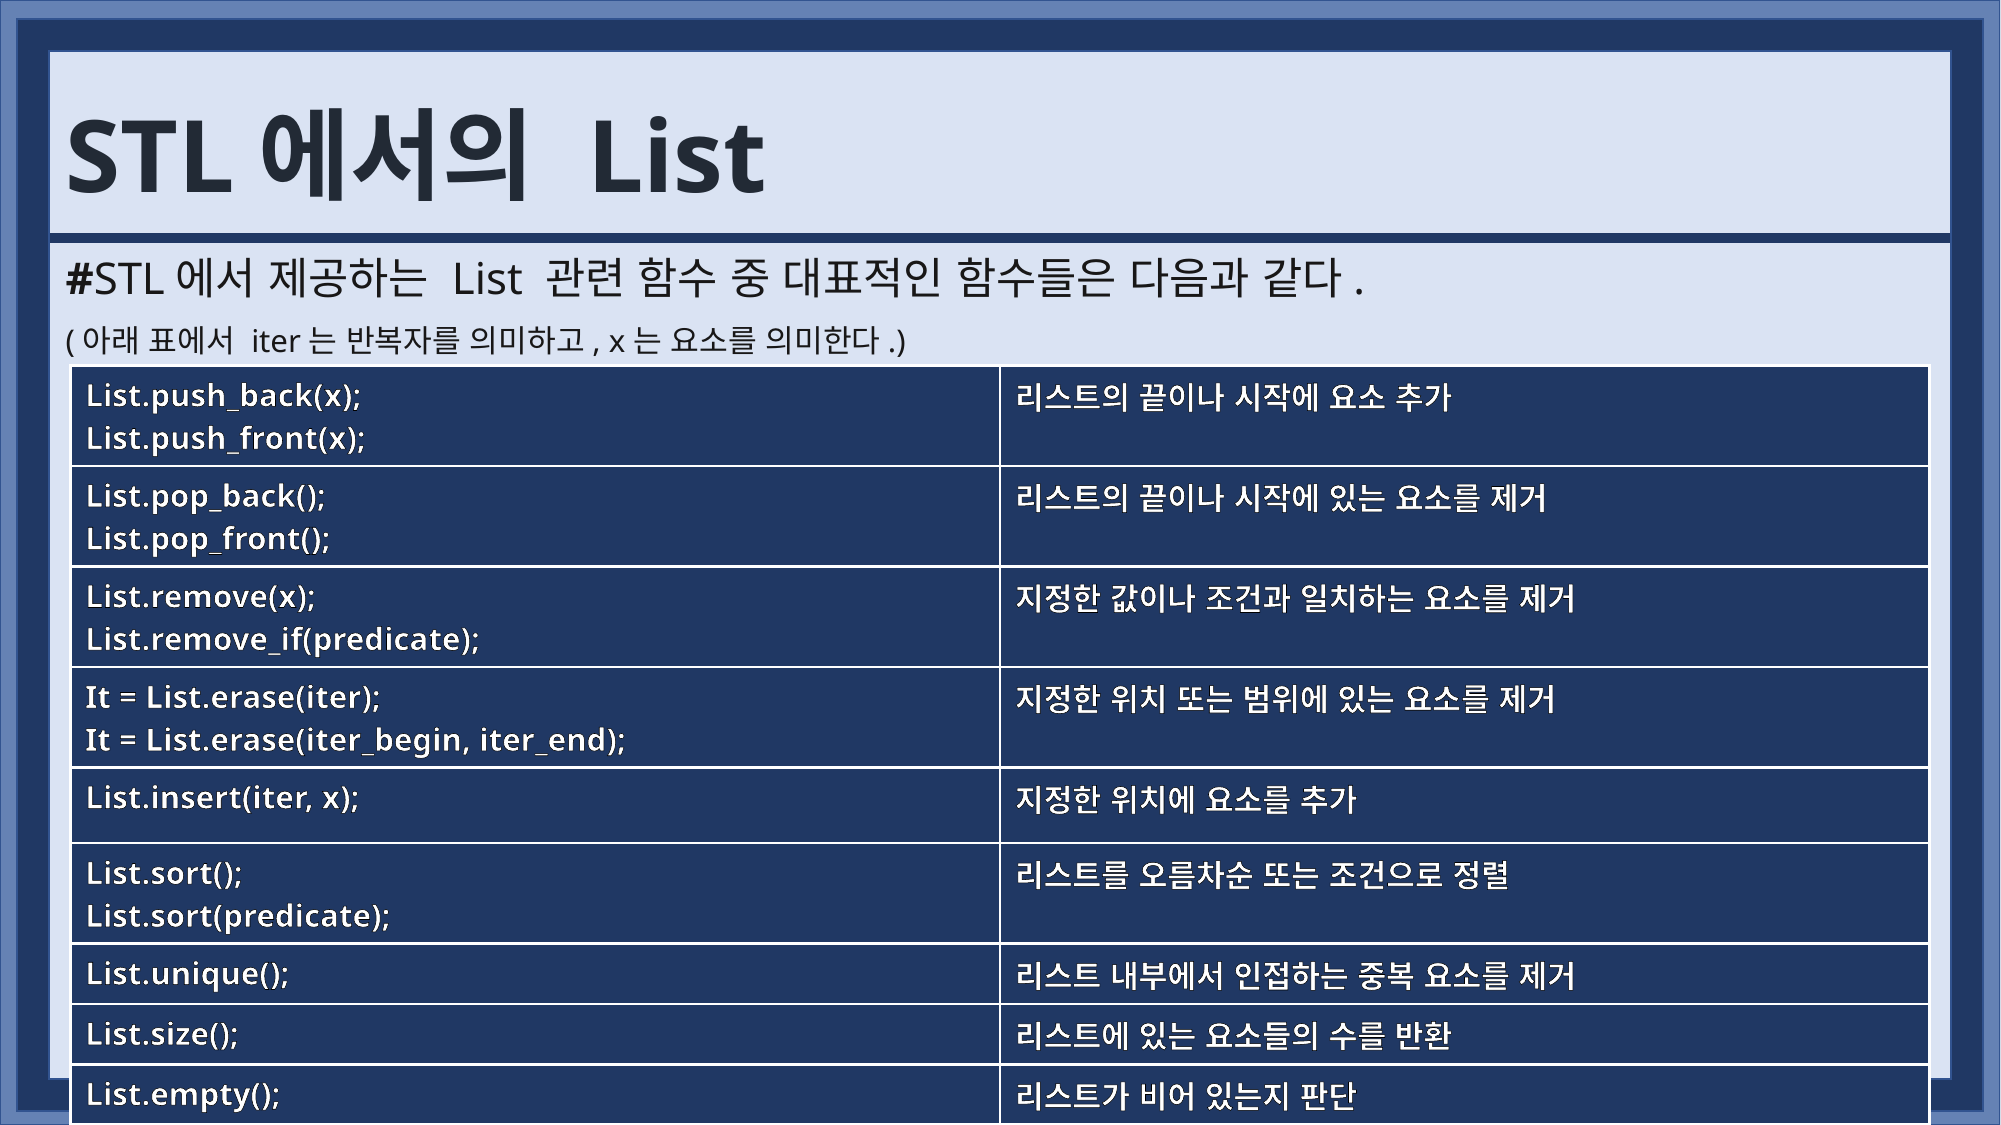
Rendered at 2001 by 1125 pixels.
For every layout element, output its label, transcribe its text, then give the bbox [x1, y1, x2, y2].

table_cell List.size(); [72, 1005, 999, 1063]
table_cell List.remove(x); List.remove_if(predicate); [72, 568, 999, 666]
table_cell 리스트의 끝이나 시작에 있는 요소를 제거 [1001, 467, 1928, 565]
table_cell It = List.erase(iter); It = List.erase(iter_begin, iter_end); [72, 668, 999, 766]
table_cell List.unique(); [72, 945, 999, 1003]
table_cell List.sort(); List.sort(predicate); [72, 844, 999, 942]
table_cell 지정한 값이나 조건과 일치하는 요소를 제거 [1001, 568, 1928, 666]
table_cell List.insert(iter, x); [72, 769, 999, 842]
table_cell List.pop_back(); List.pop_front(); [72, 467, 999, 565]
table_header 리스트의 끝이나 시작에 요소 추가 [1001, 367, 1928, 465]
table_cell 리스트가 비어 있는지 판단 [1001, 1066, 1928, 1123]
table_cell 리스트에 있는 요소들의 수를 반환 [1001, 1005, 1928, 1063]
table_cell List.empty(); [72, 1066, 999, 1123]
list #STL에서 제공하는 List 관련 함수 중 대표적인 함수들은 다음과 같다. (아래 표에서 iter는 반복자를 의미하고, x는 요소를 의미한다.) [50, 249, 1950, 1078]
title STL에서의 List [50, 47, 1950, 222]
table_cell 리스트 내부에서 인접하는 중복 요소를 제거 [1001, 945, 1928, 1003]
table_header List.push_back(x); List.push_front(x); [72, 367, 999, 465]
table_cell 지정한 위치 또는 범위에 있는 요소를 제거 [1001, 668, 1928, 766]
table_cell 리스트를 오름차순 또는 조건으로 정렬 [1001, 844, 1928, 942]
table_cell 지정한 위치에 요소를 추가 [1001, 769, 1928, 842]
